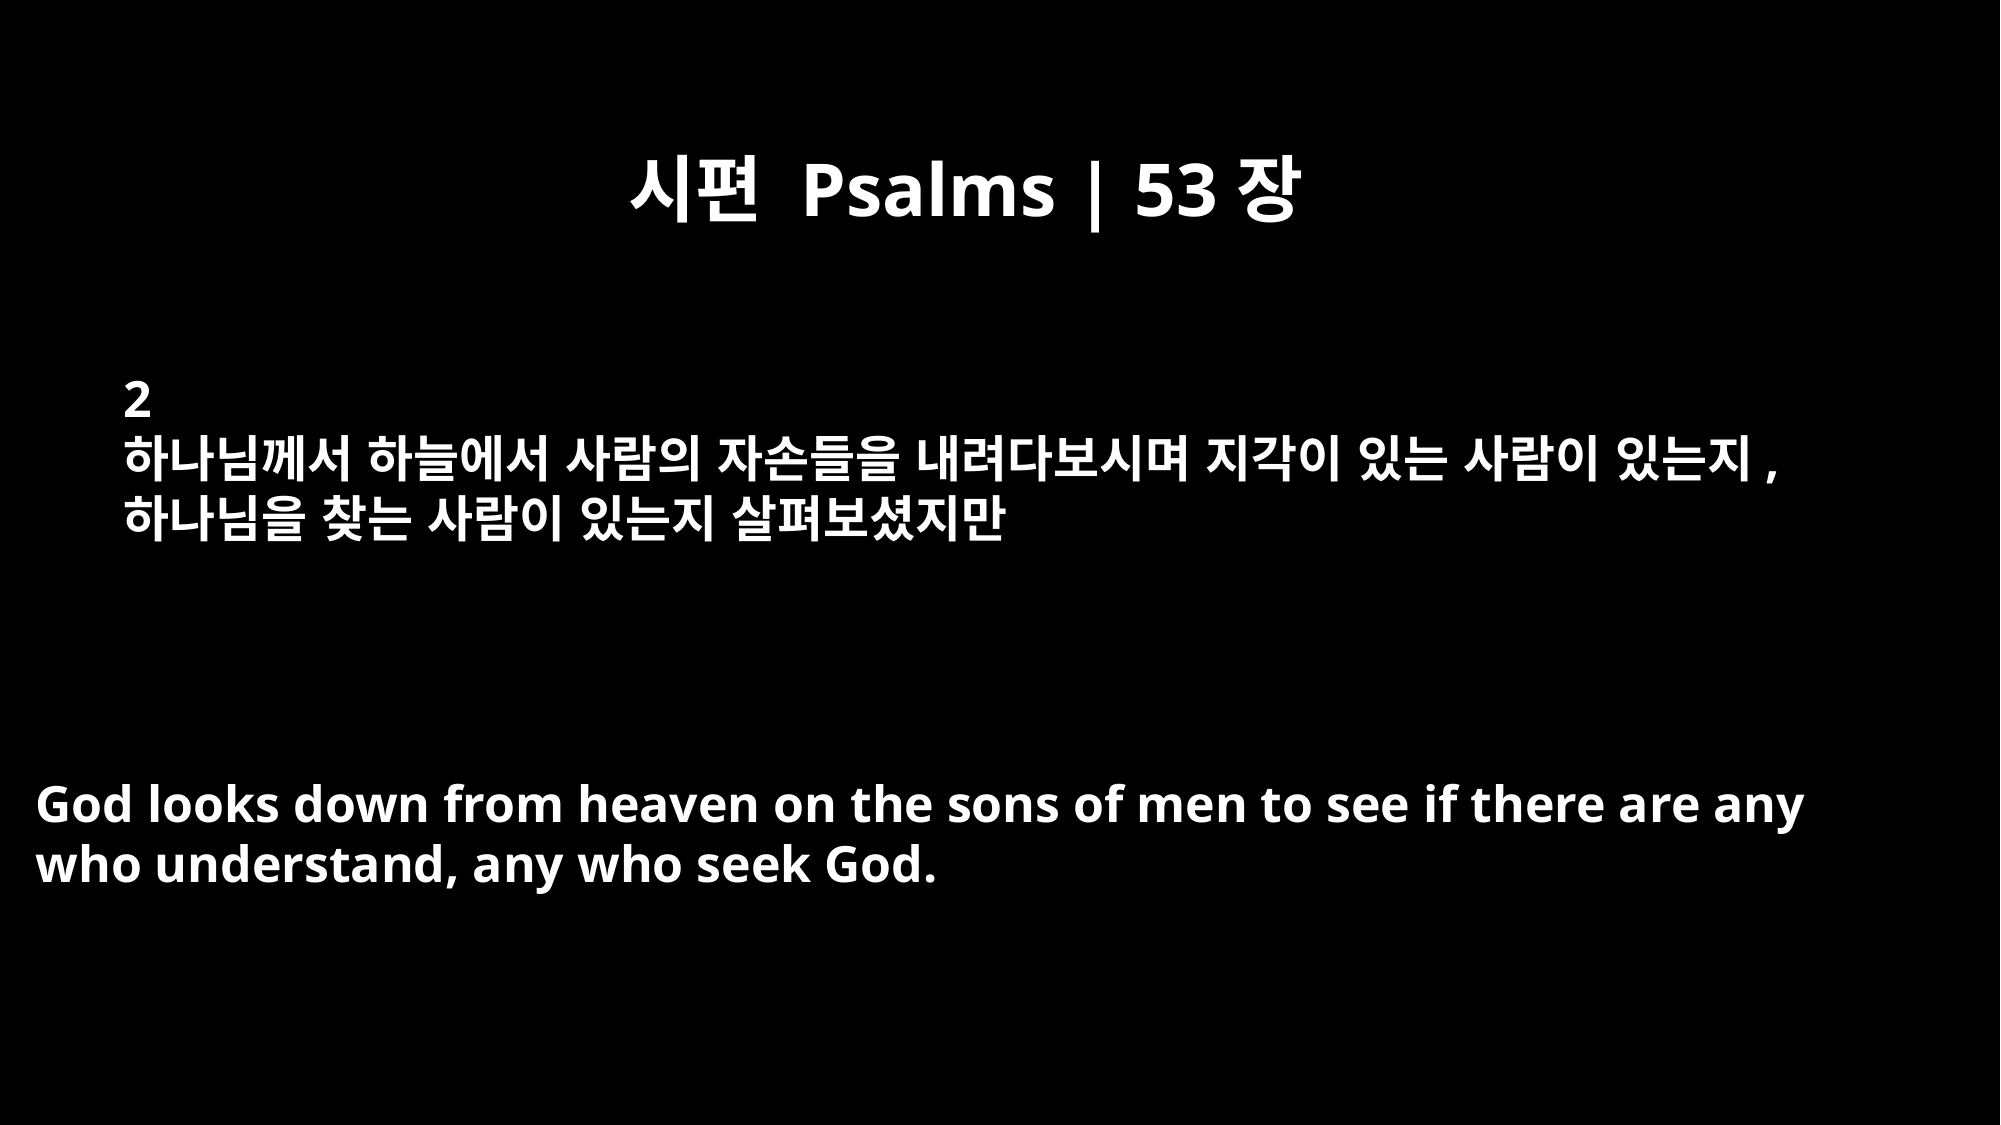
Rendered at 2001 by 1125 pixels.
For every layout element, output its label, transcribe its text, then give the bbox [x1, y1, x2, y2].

text_box God looks down from heaven on the sons of men to see if there are any who understand, any who seek God. [20, 764, 1834, 900]
text_box 2 하나님께서 하늘에서 사람의 자손들을 내려다보시며 지각이 있는 사람이 있는지, 하나님을 찾는 사람이 있는지 살펴보셨지만 [109, 359, 1808, 555]
text_box 시편 Psalms | 53장 [613, 136, 1319, 239]
